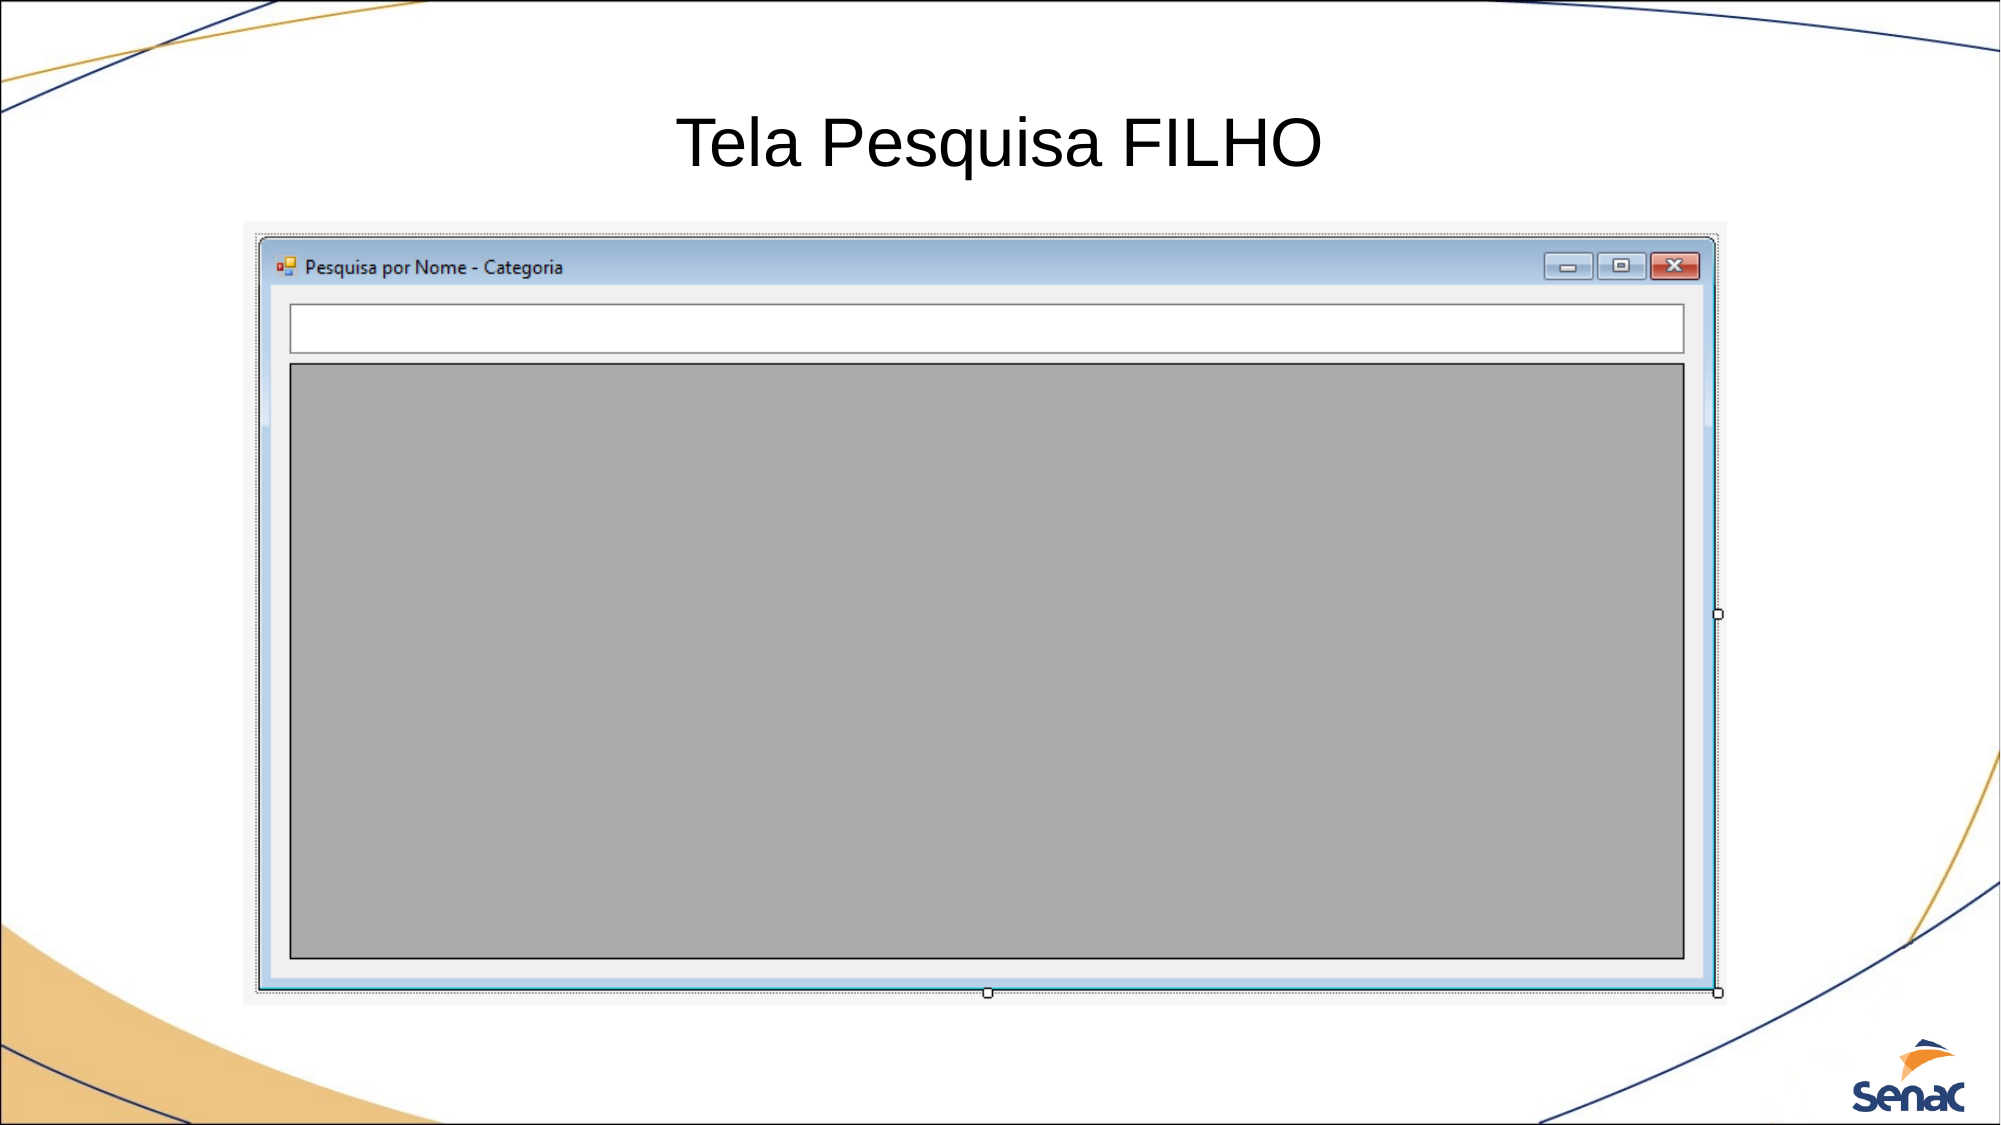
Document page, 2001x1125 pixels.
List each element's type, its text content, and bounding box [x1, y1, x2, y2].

picture [0, 0, 2001, 1125]
title Tela Pesquisa FILHO [99, 45, 1900, 233]
